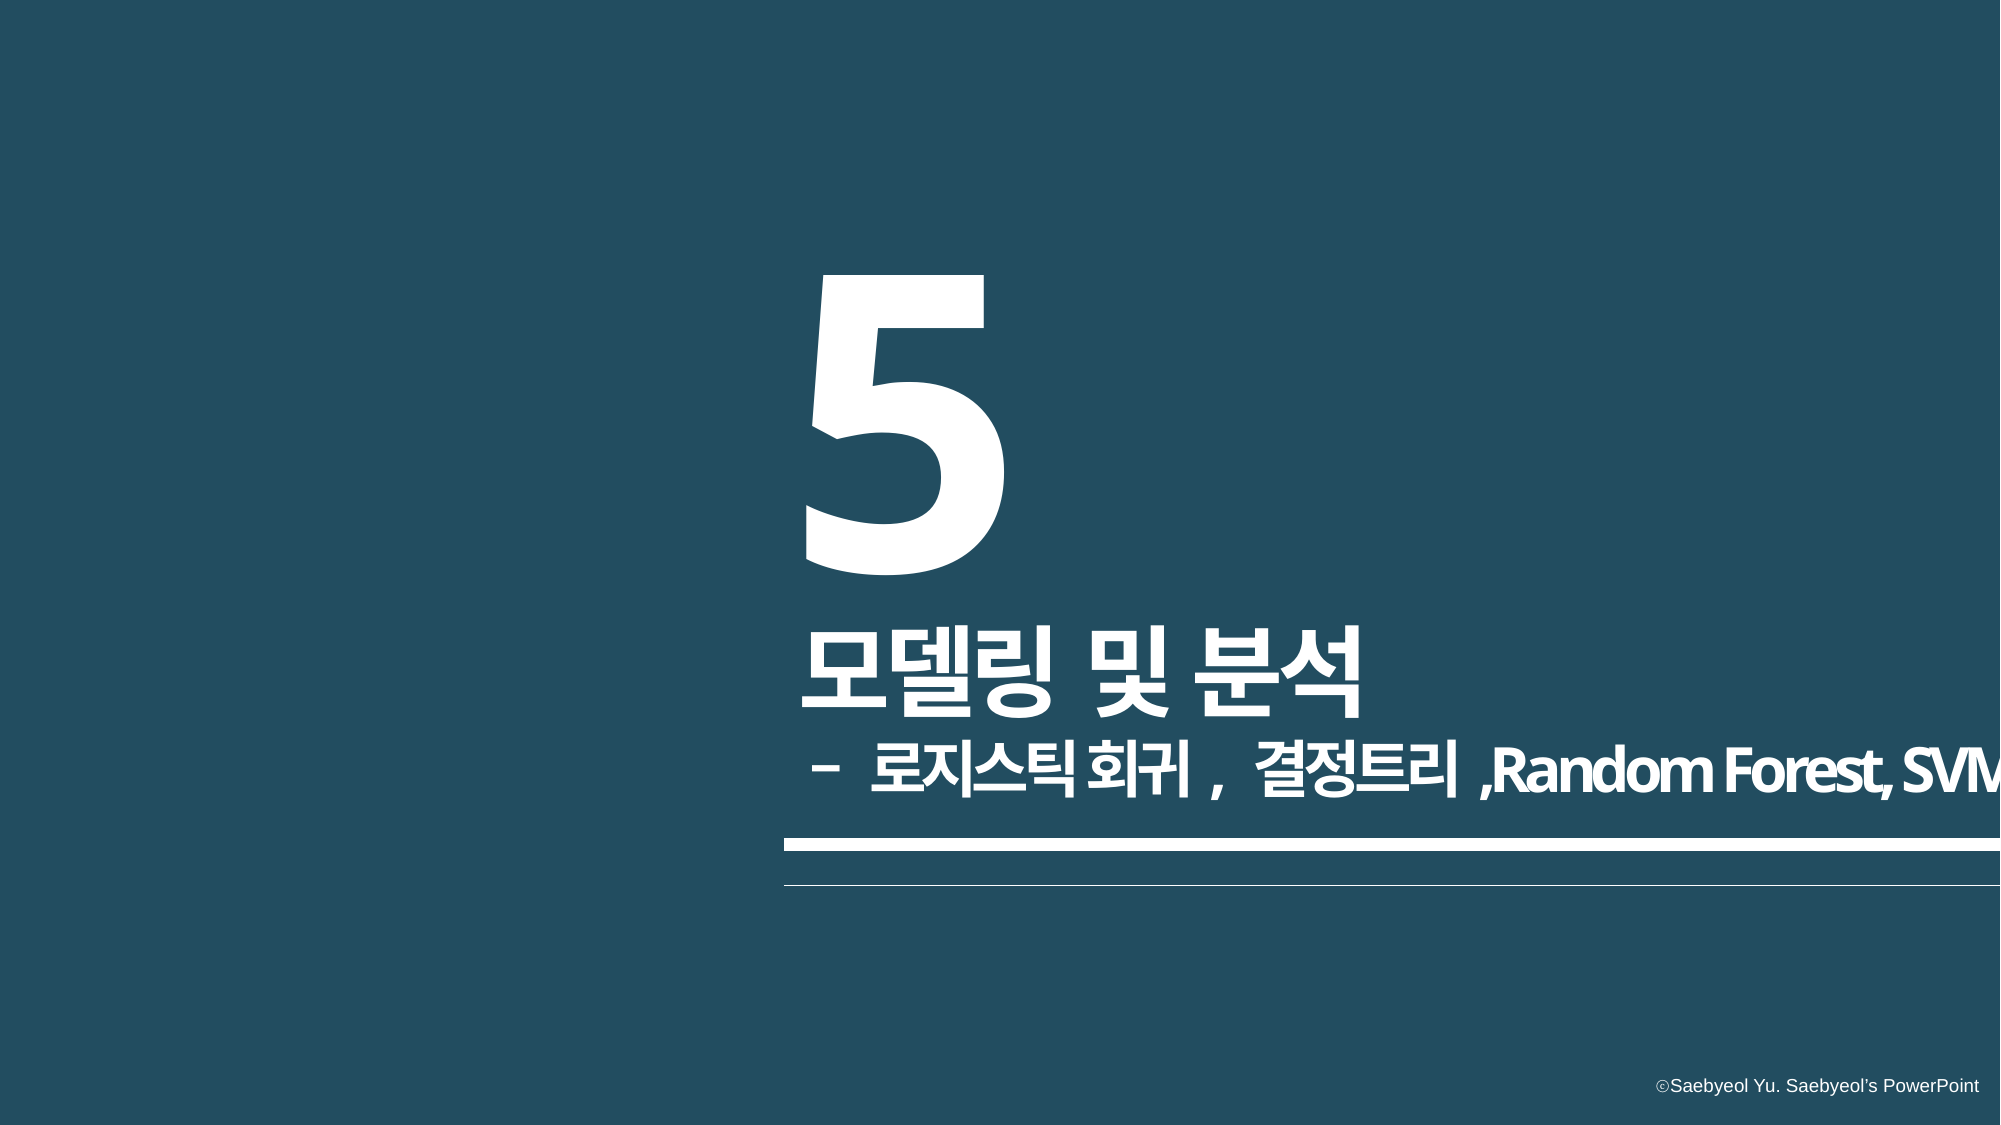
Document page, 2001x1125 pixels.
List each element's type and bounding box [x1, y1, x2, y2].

text_box [783, 149, 2000, 886]
